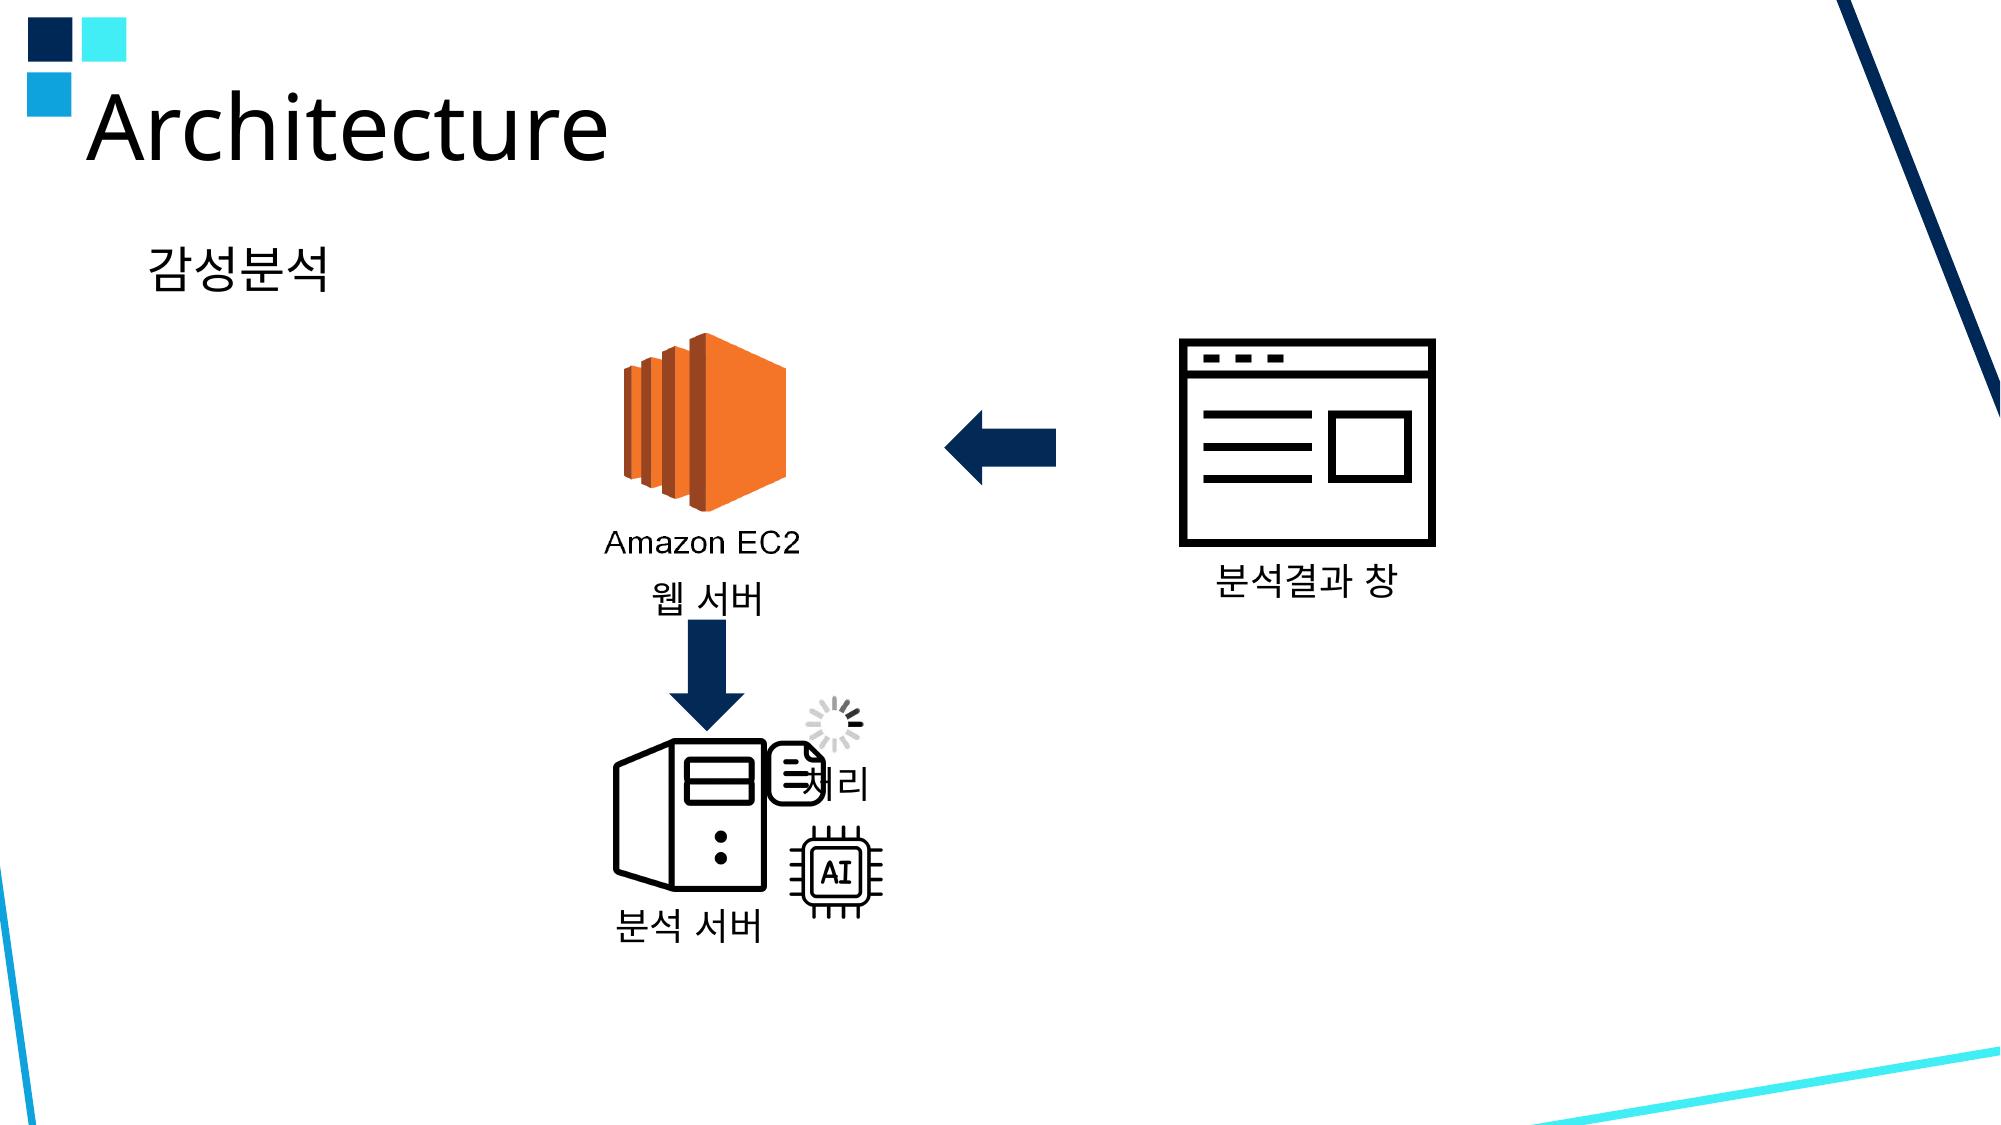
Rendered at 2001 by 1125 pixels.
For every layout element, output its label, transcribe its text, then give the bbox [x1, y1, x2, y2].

title Architecture [71, 22, 1797, 240]
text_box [1178, 314, 1436, 612]
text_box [574, 306, 843, 630]
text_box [770, 694, 902, 938]
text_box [592, 738, 788, 956]
text_box 감성분석 [132, 230, 575, 306]
text_box [666, 630, 748, 733]
text_box [942, 407, 1057, 488]
picture [755, 733, 837, 814]
